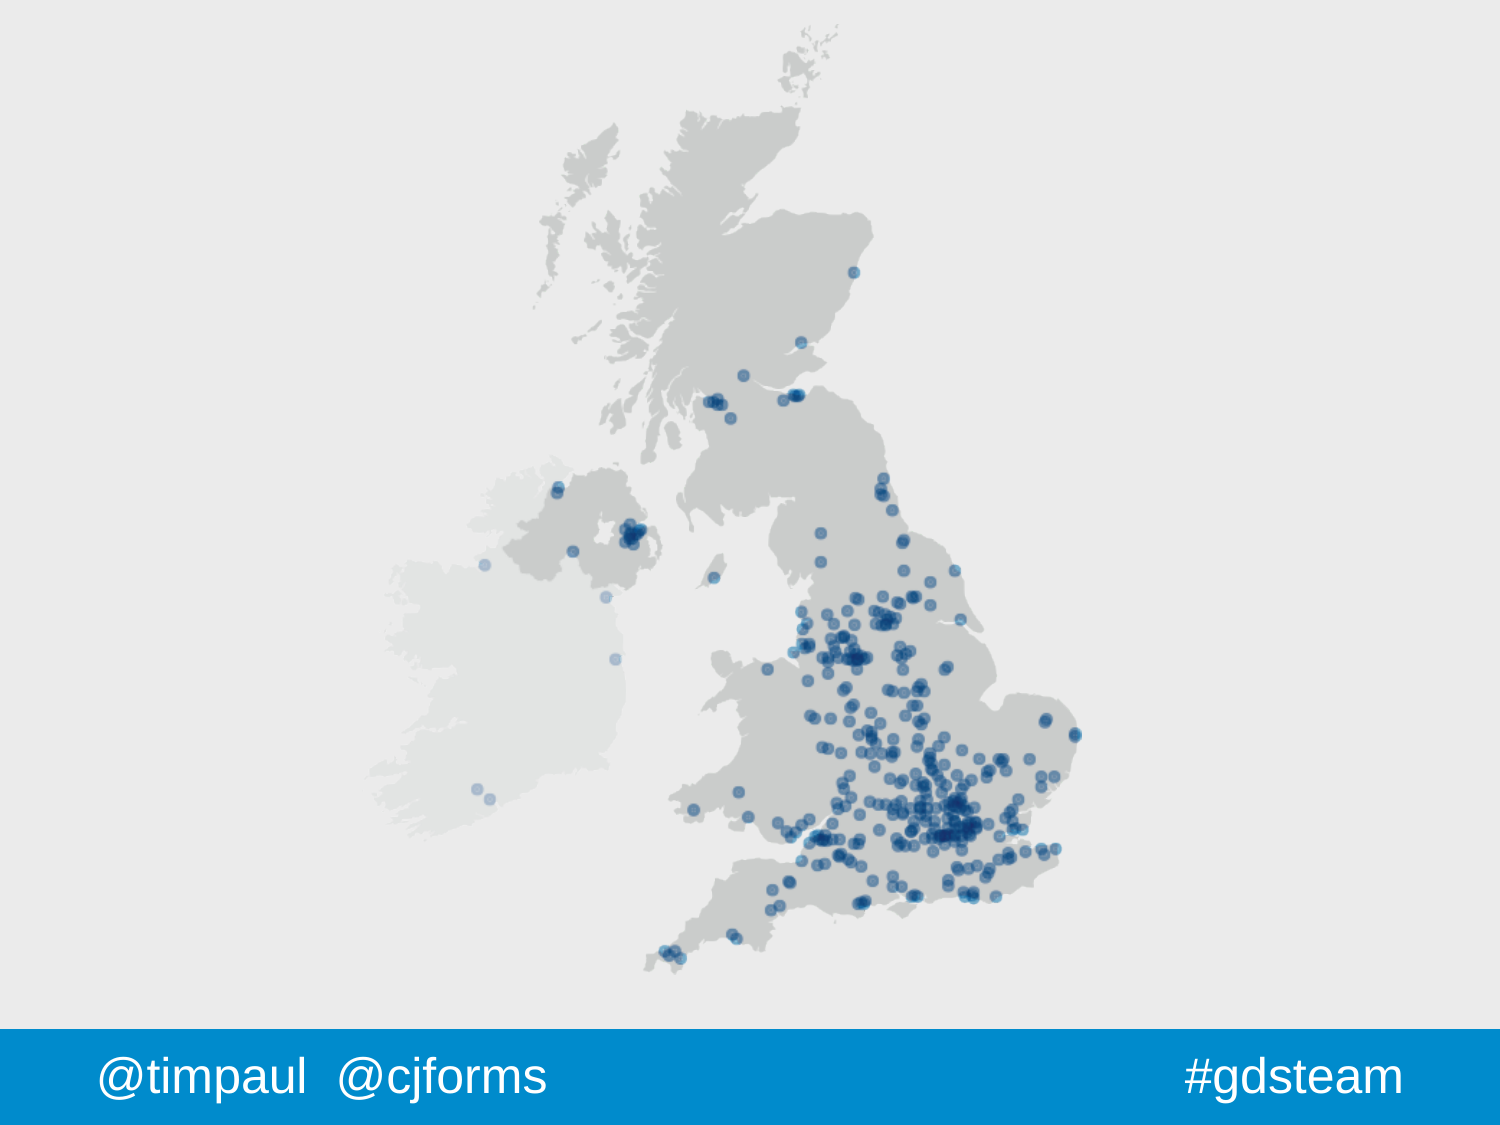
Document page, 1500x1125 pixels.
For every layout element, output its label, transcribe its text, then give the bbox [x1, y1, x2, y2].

text_box #gdsteam [958, 1043, 1405, 1104]
text_box [0, 1029, 1500, 1125]
picture [362, 24, 1082, 976]
text_box @timpaul @cjforms [95, 1043, 648, 1104]
